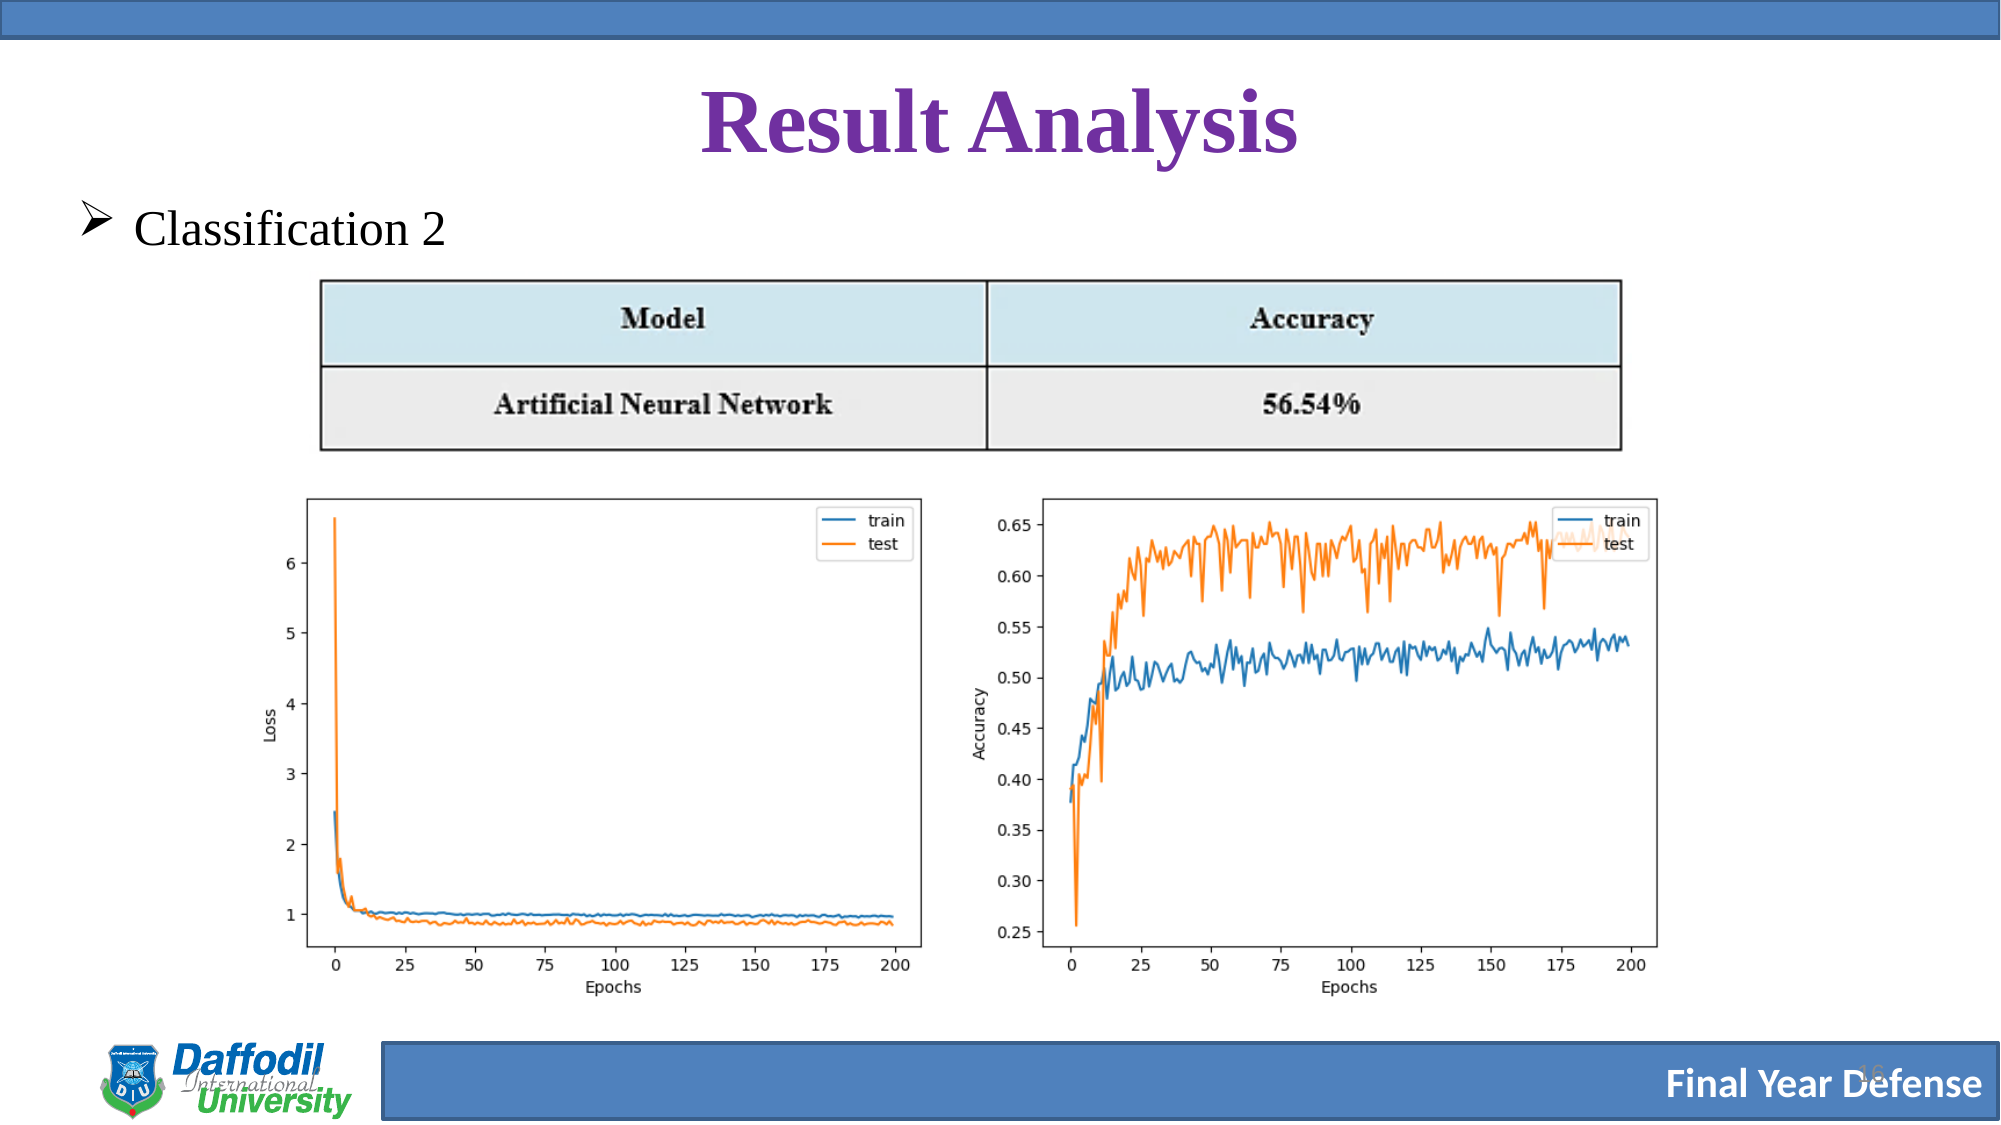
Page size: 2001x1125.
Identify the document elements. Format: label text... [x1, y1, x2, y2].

picture [308, 271, 1632, 454]
slide_number 16 [1433, 1042, 1900, 1103]
list Classification 2 [62, 187, 550, 363]
title Result Analysis [324, 45, 1675, 188]
picture [125, 1078, 132, 1084]
picture [250, 487, 1667, 1008]
